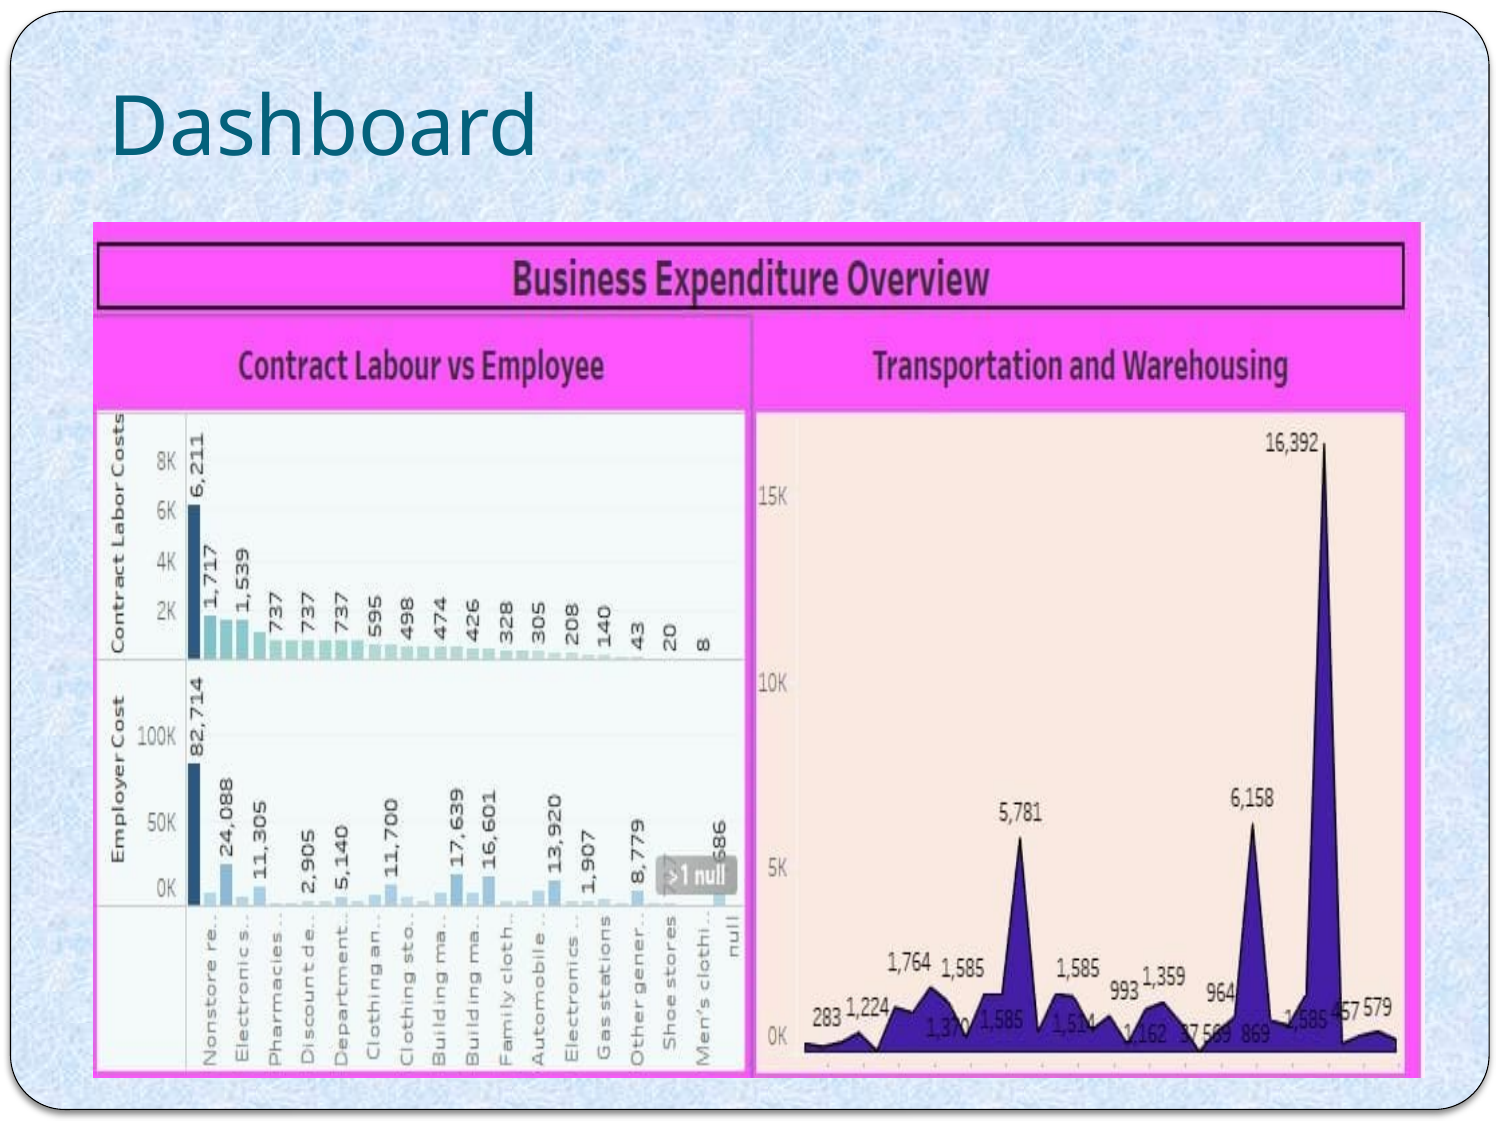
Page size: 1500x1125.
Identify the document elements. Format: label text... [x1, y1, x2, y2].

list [93, 222, 1426, 1079]
title Dashboard [93, 0, 1369, 188]
picture [12, 12, 1488, 1108]
